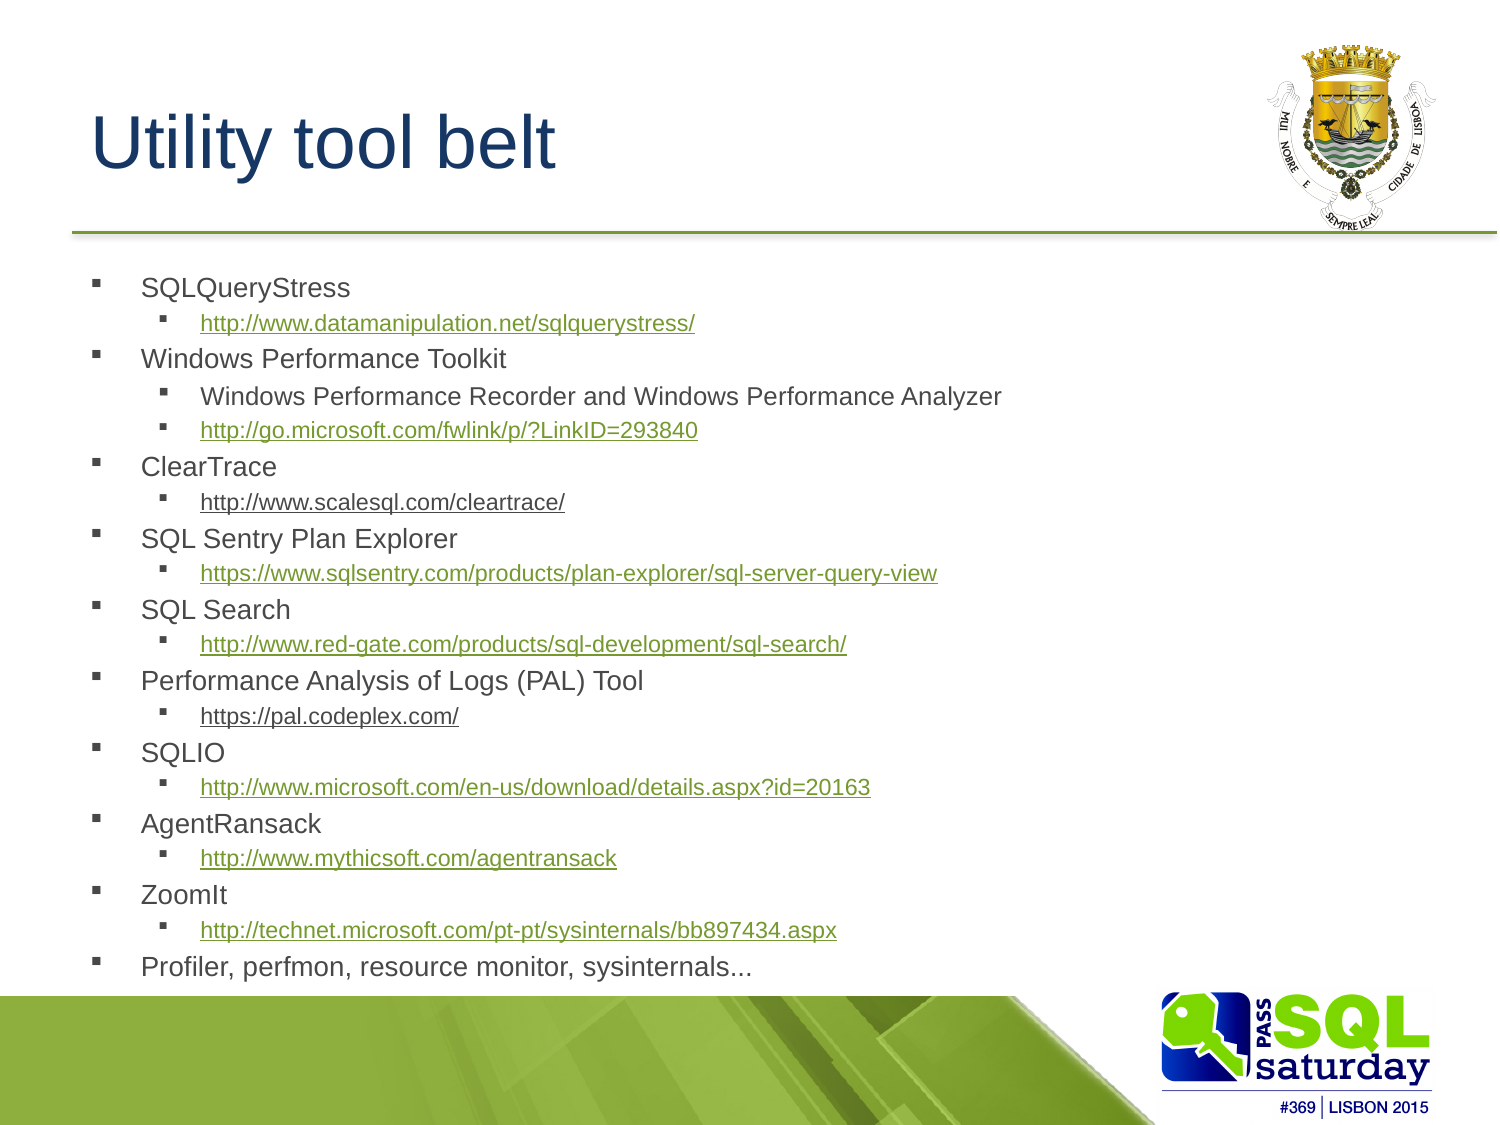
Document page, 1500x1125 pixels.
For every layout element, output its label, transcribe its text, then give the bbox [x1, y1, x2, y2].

picture [1425, 45, 1436, 231]
title Utility tool belt [75, 45, 1425, 233]
picture [0, 986, 1483, 1125]
list SQLQueryStress http://www.datamanipulation.net/sqlquerystress/ Windows Performance Toolkit Windows Performance Recorder and Windows Performance Analyzer http://go.microsoft.com/fwlink/p/?LinkID=293840 ClearTrace http://www.scalesql.com/cleartrace/ SQL Sentry Plan Explorer https://www.sqlsentry.com/products/plan-explorer/sql-server-query-view SQL Search http://www.red-gate.com/products/sql-development/sql-search/ Performance Analysis of Logs (PAL) Tool https://pal.codeplex.com/ SQLIO http://www.microsoft.com/en-us/download/details.aspx?id=20163 AgentRansack http://www.mythicsoft.com/agentransack ZoomIt http://technet.microsoft.com/pt-pt/sysinternals/bb897434.aspx Profiler, perfmon, resource monitor, sysinternals... [75, 262, 1425, 1005]
